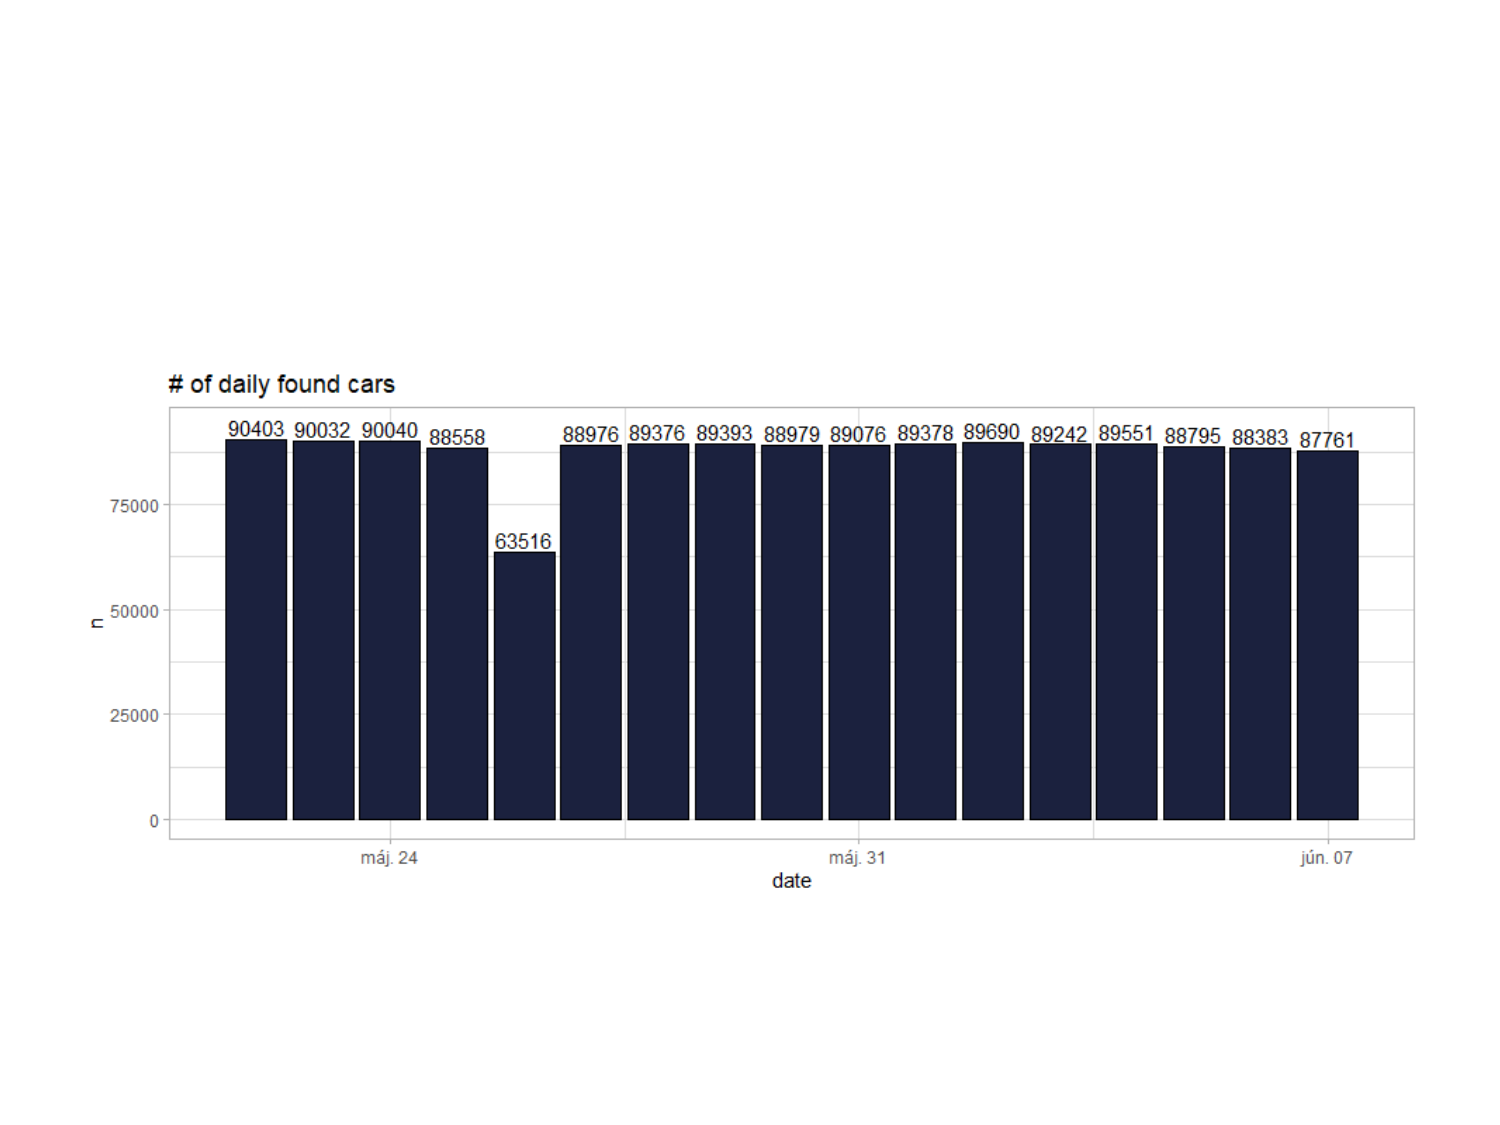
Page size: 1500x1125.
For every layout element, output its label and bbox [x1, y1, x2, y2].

picture [74, 362, 1426, 903]
